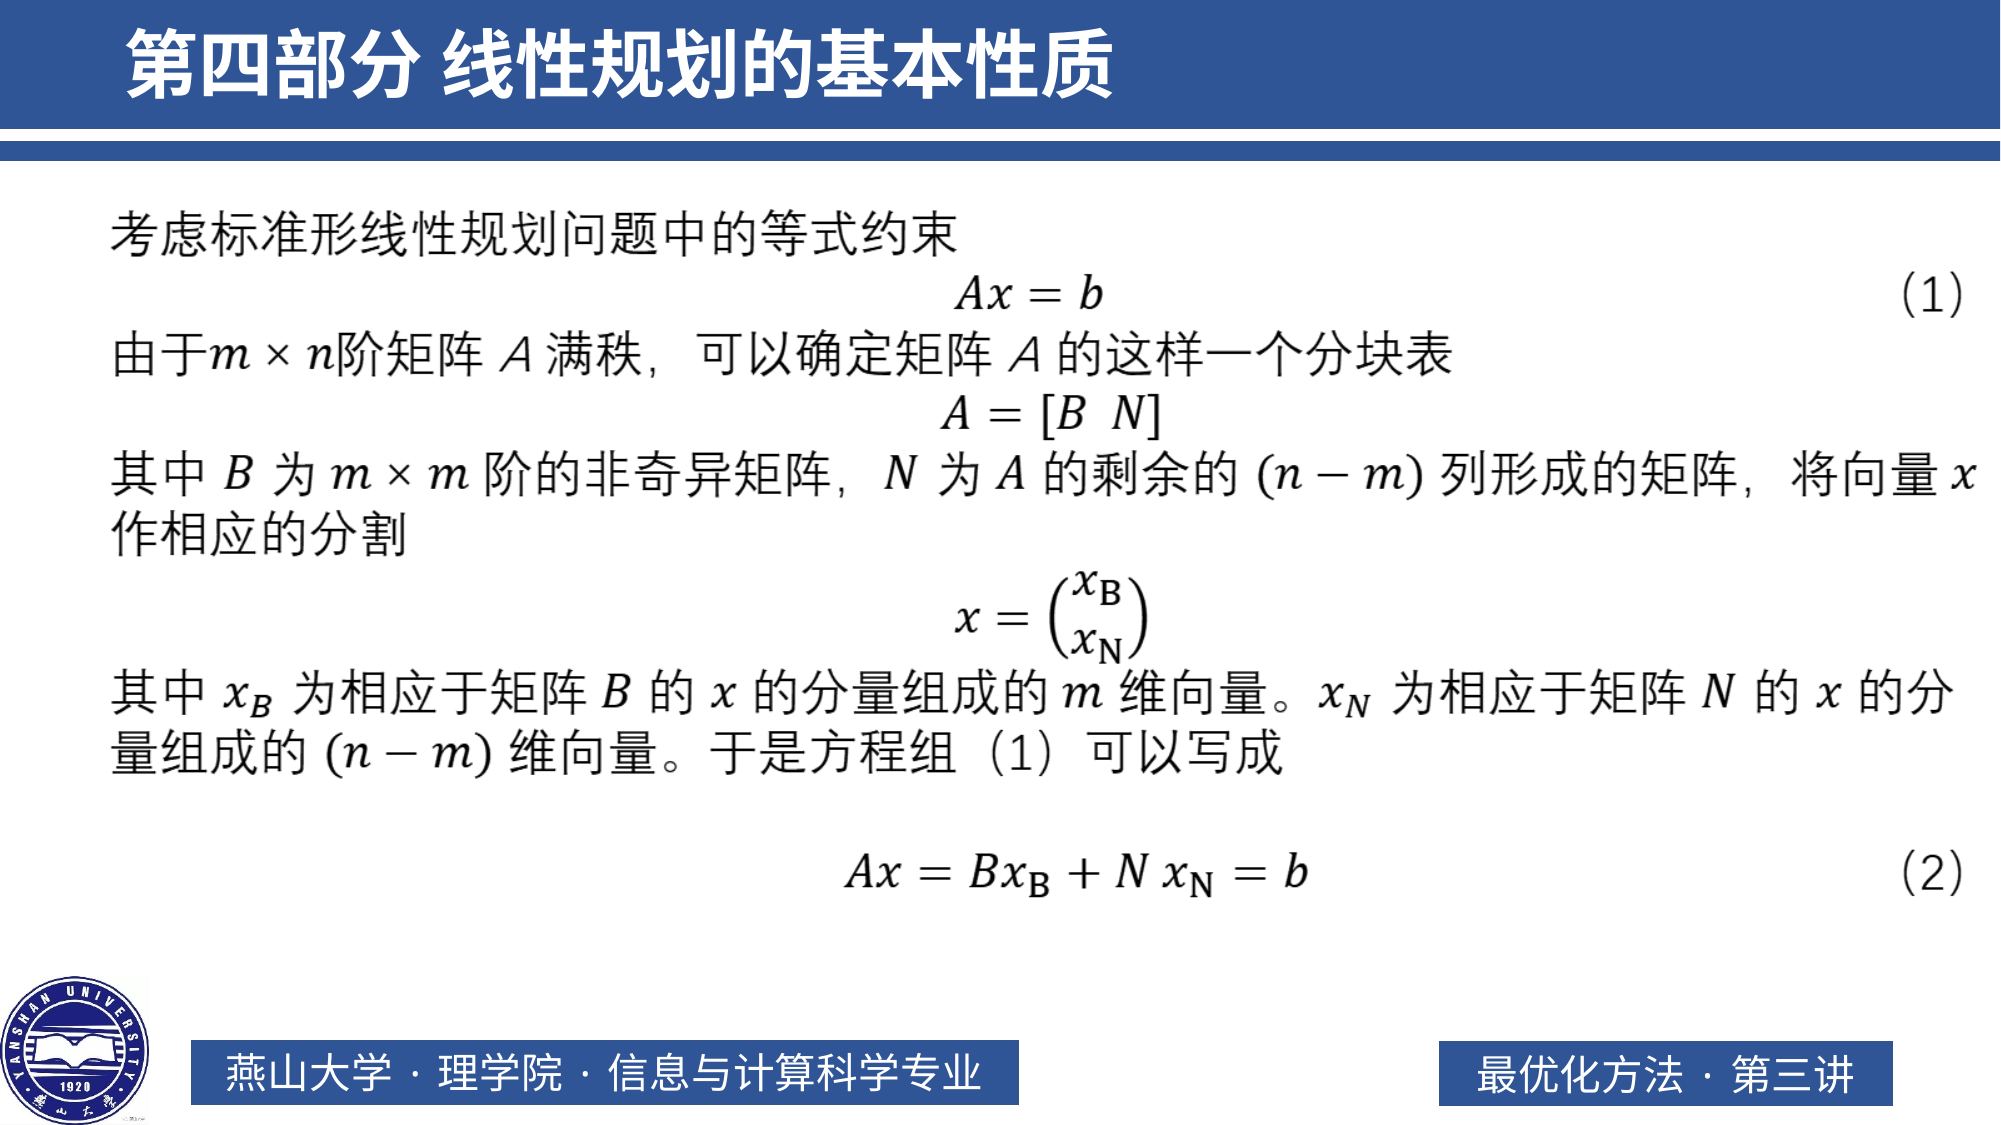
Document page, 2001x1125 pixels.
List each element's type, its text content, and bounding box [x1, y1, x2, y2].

text_box [94, 198, 2000, 981]
picture [0, 976, 149, 1125]
text_box 第四部分 线性规划的基本性质 [108, 10, 1394, 116]
